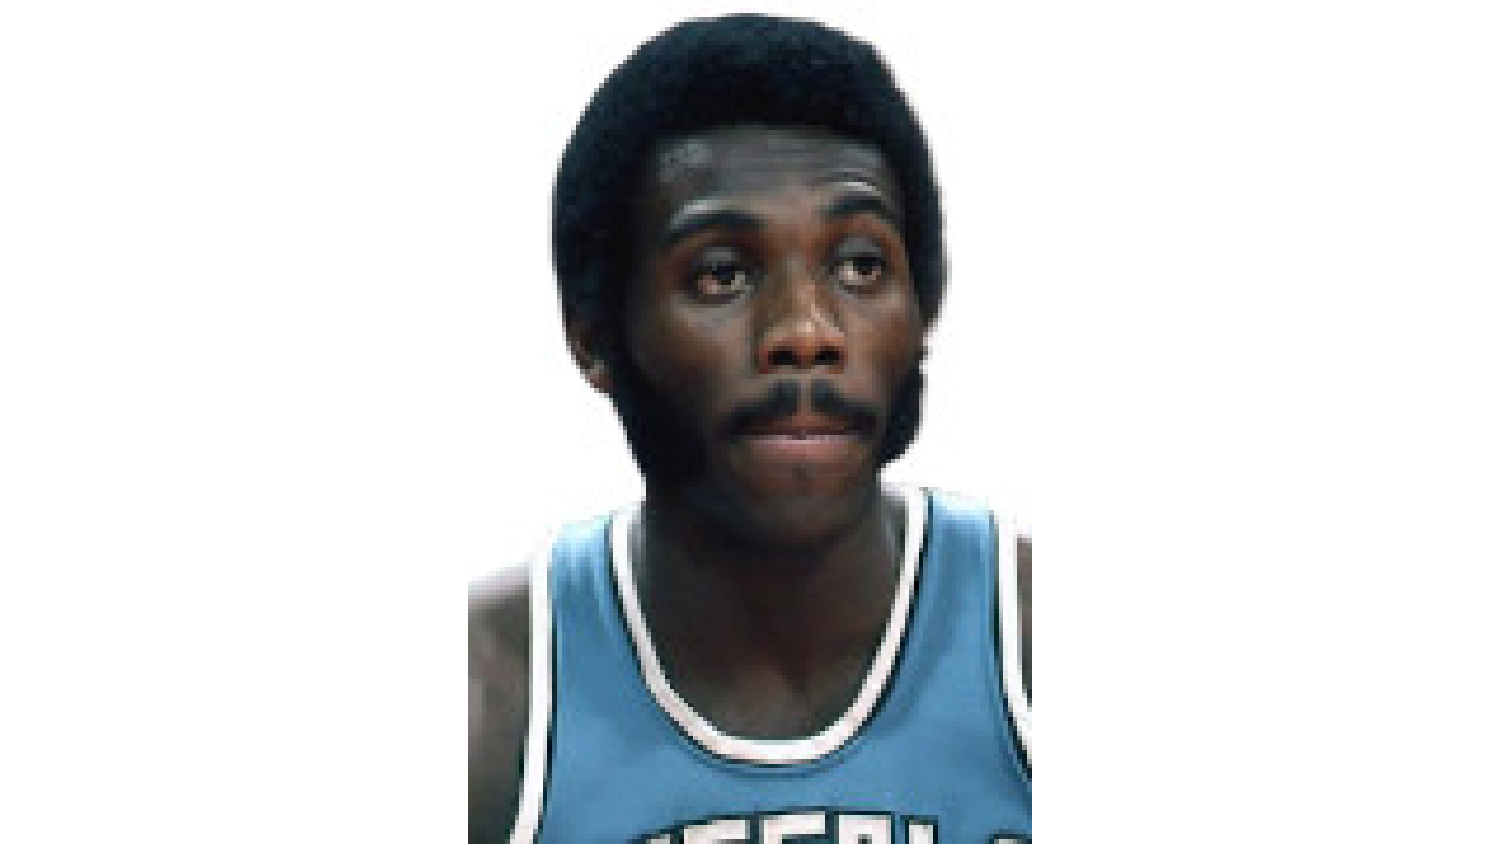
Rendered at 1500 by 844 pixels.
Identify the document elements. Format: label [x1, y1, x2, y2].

picture [468, 0, 1032, 844]
